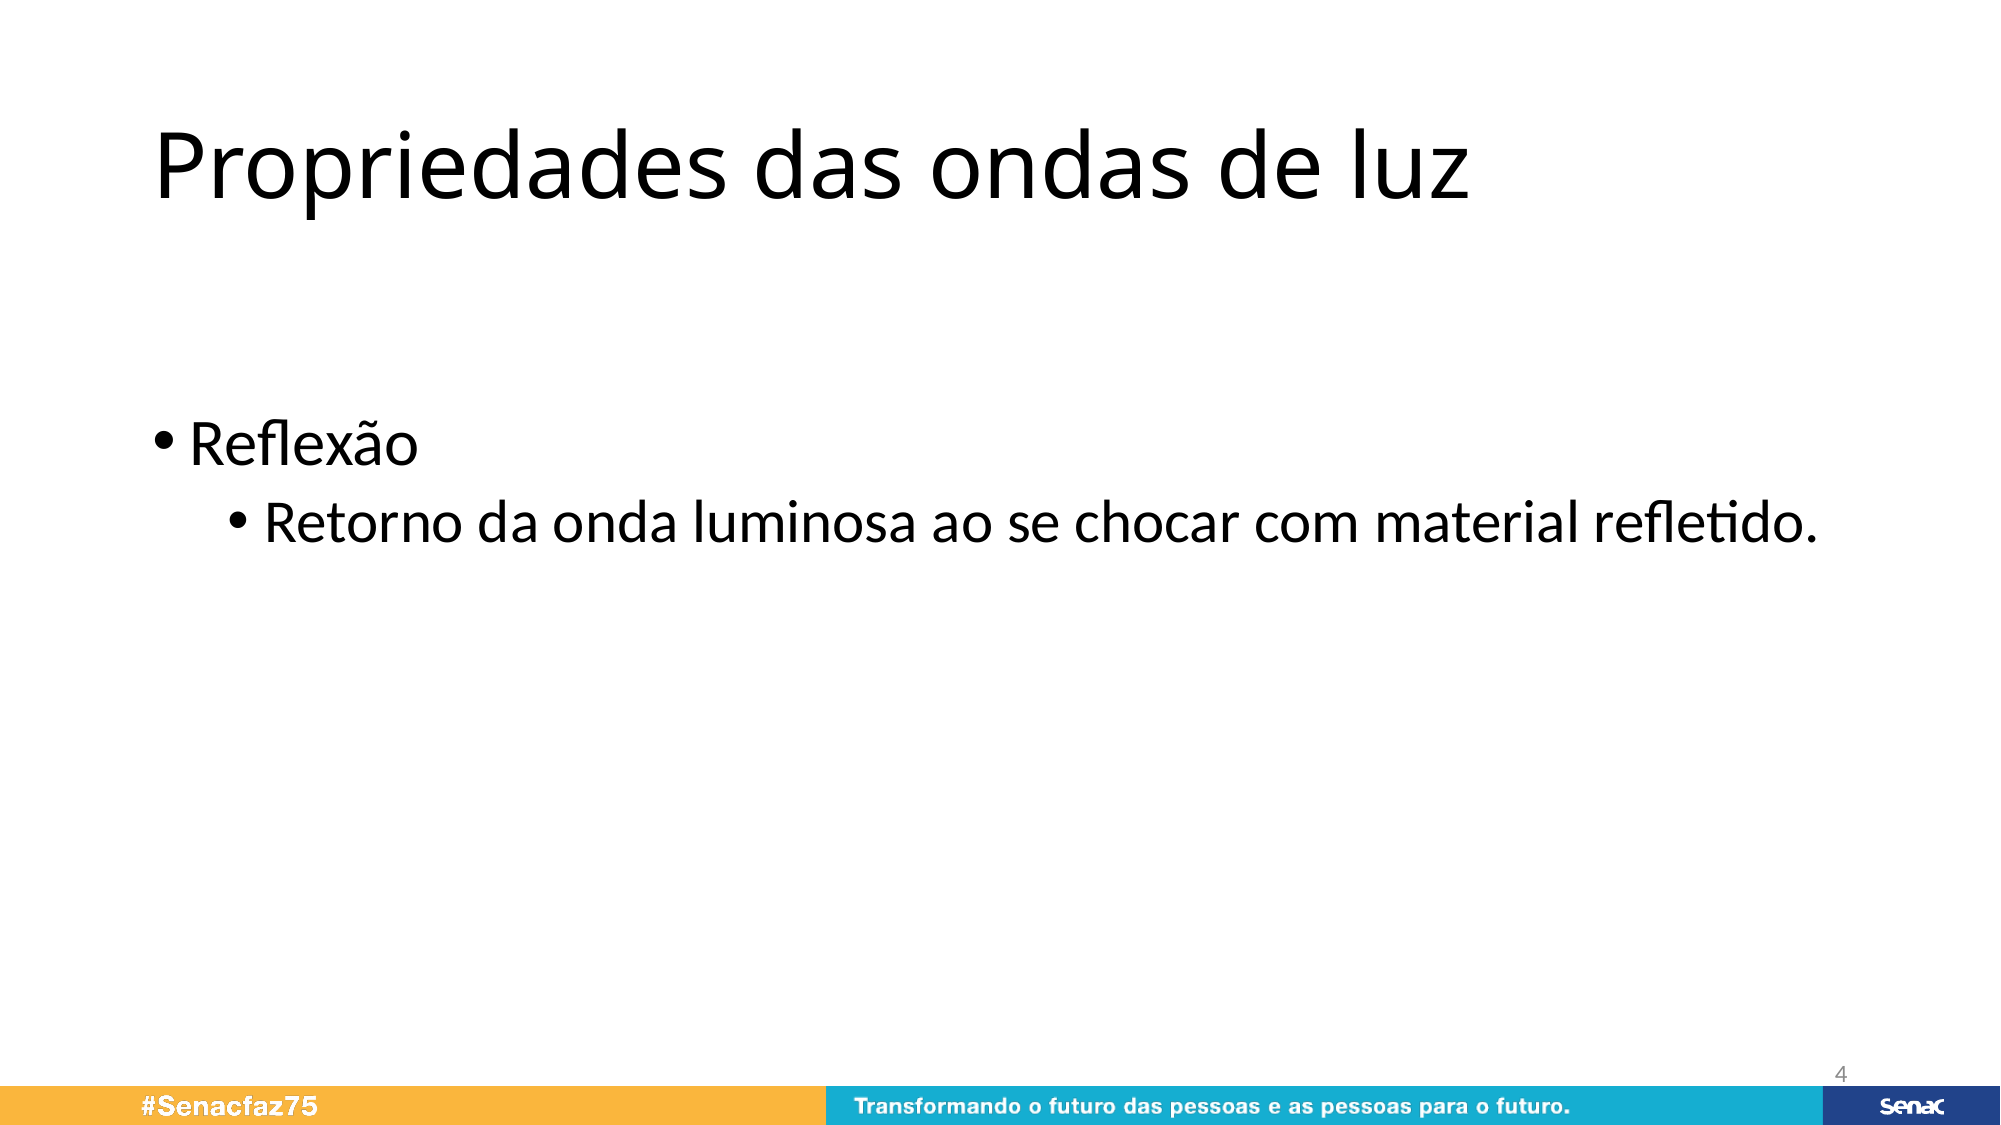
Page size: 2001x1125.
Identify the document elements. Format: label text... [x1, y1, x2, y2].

list Reflexão Retorno da onda luminosa ao se chocar com material refletido. [137, 299, 1863, 1014]
slide_number 4 [1412, 1042, 1863, 1103]
picture [0, 1078, 2000, 1125]
title Propriedades das ondas de luz [137, 59, 1863, 278]
